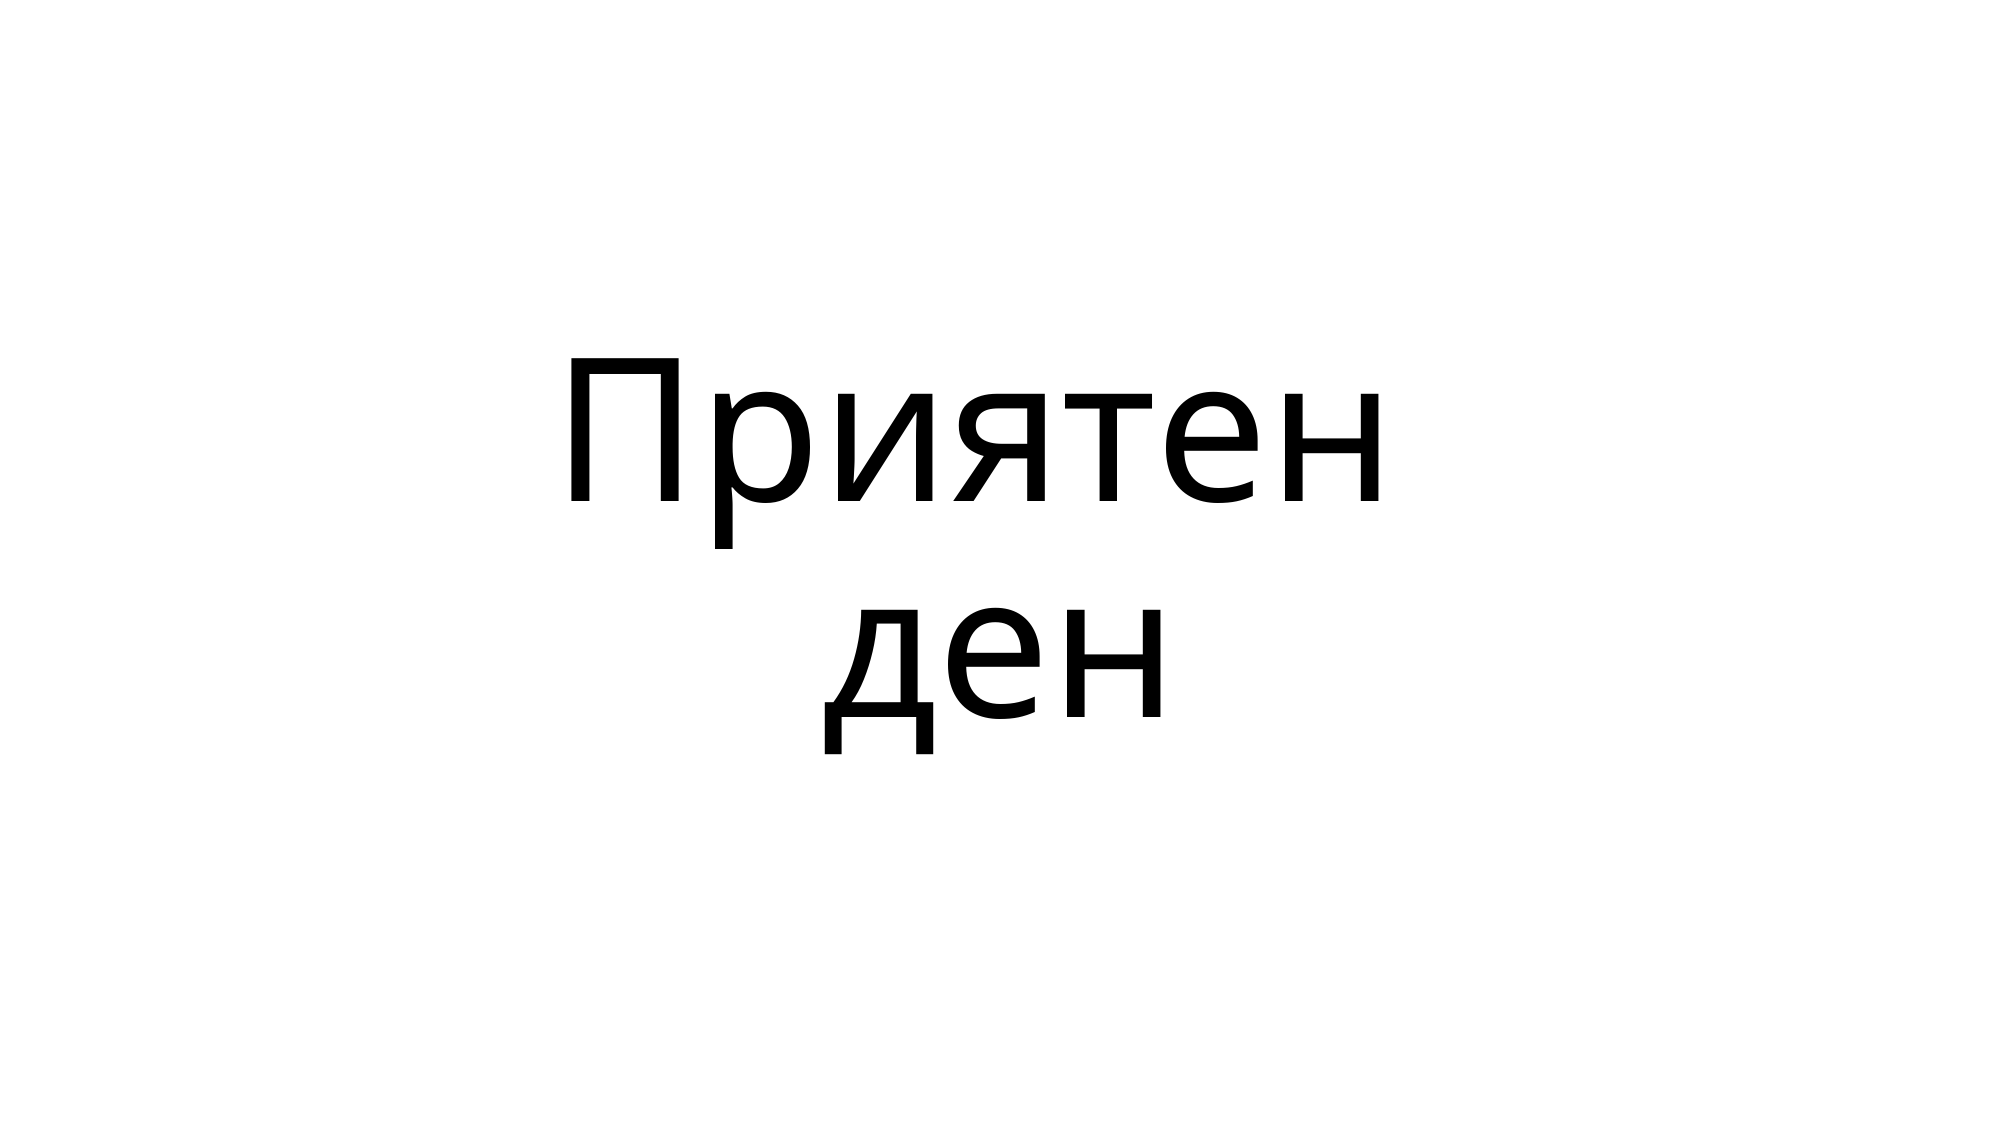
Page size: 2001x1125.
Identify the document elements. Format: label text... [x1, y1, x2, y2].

title Приятен ден [137, 59, 1863, 1029]
